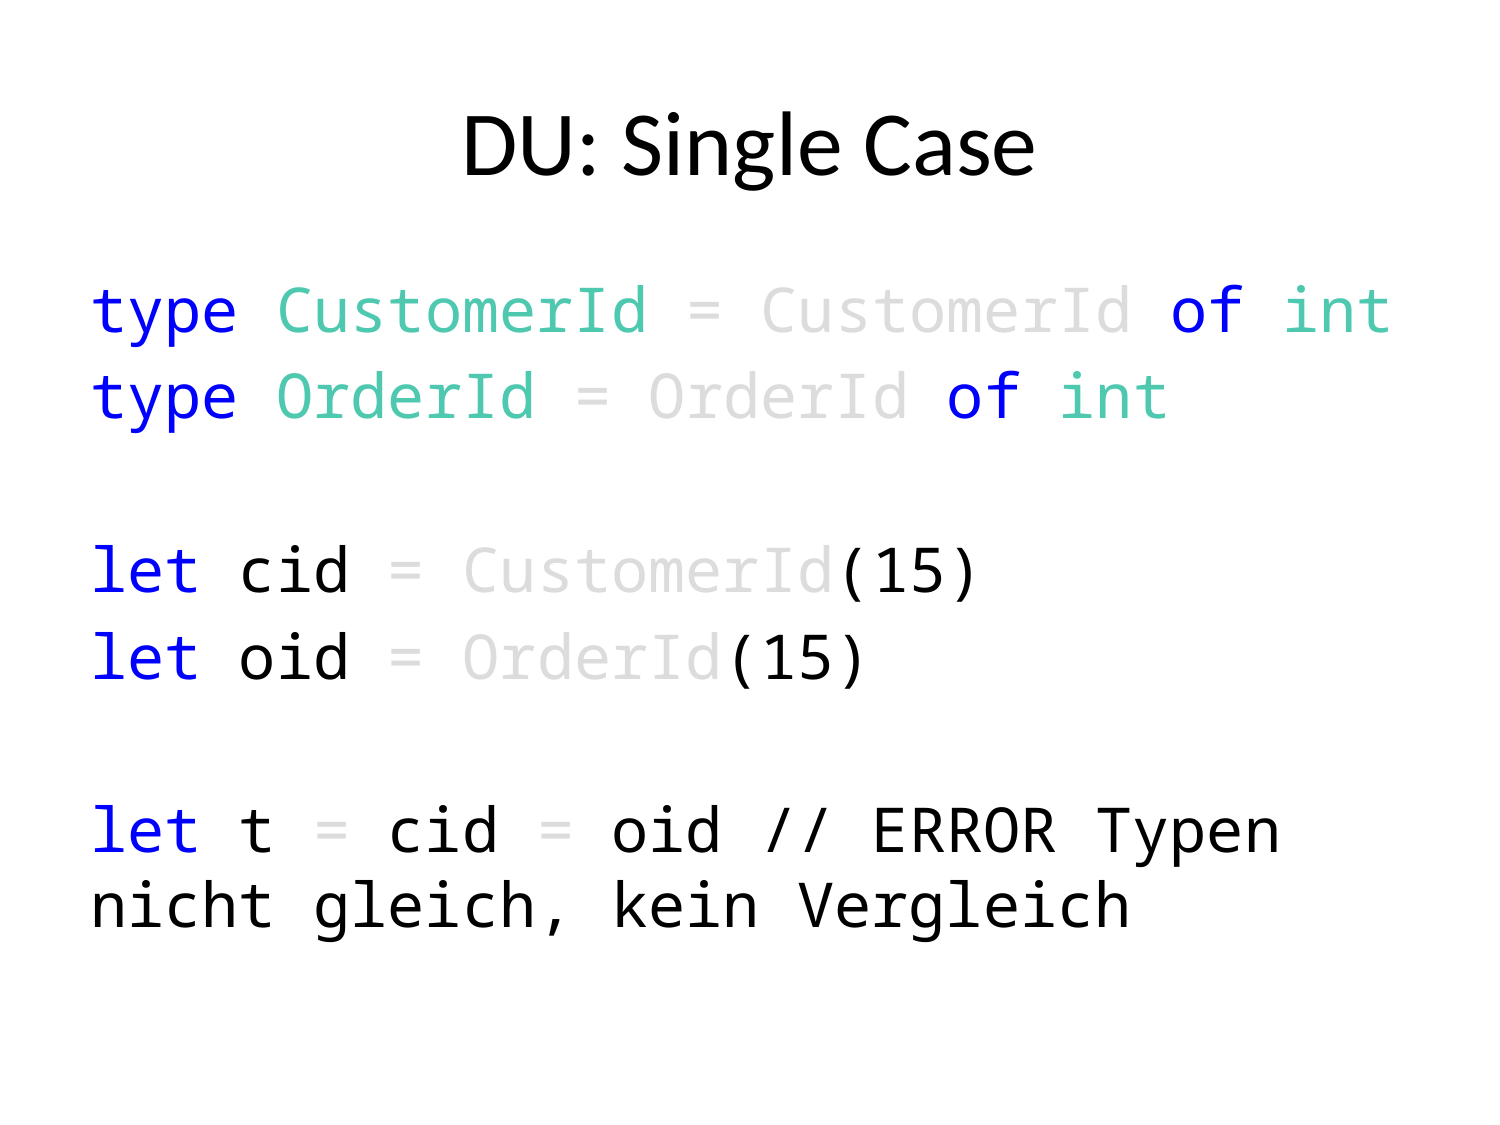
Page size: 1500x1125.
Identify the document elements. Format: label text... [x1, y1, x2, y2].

title DU: Single Case [75, 45, 1425, 233]
list type CustomerId = CustomerId of int type OrderId = OrderId of int let cid = CustomerId(15) let oid = OrderId(15) let t = cid = oid // ERROR Typen nicht gleich, kein Vergleich [75, 262, 1425, 1005]
